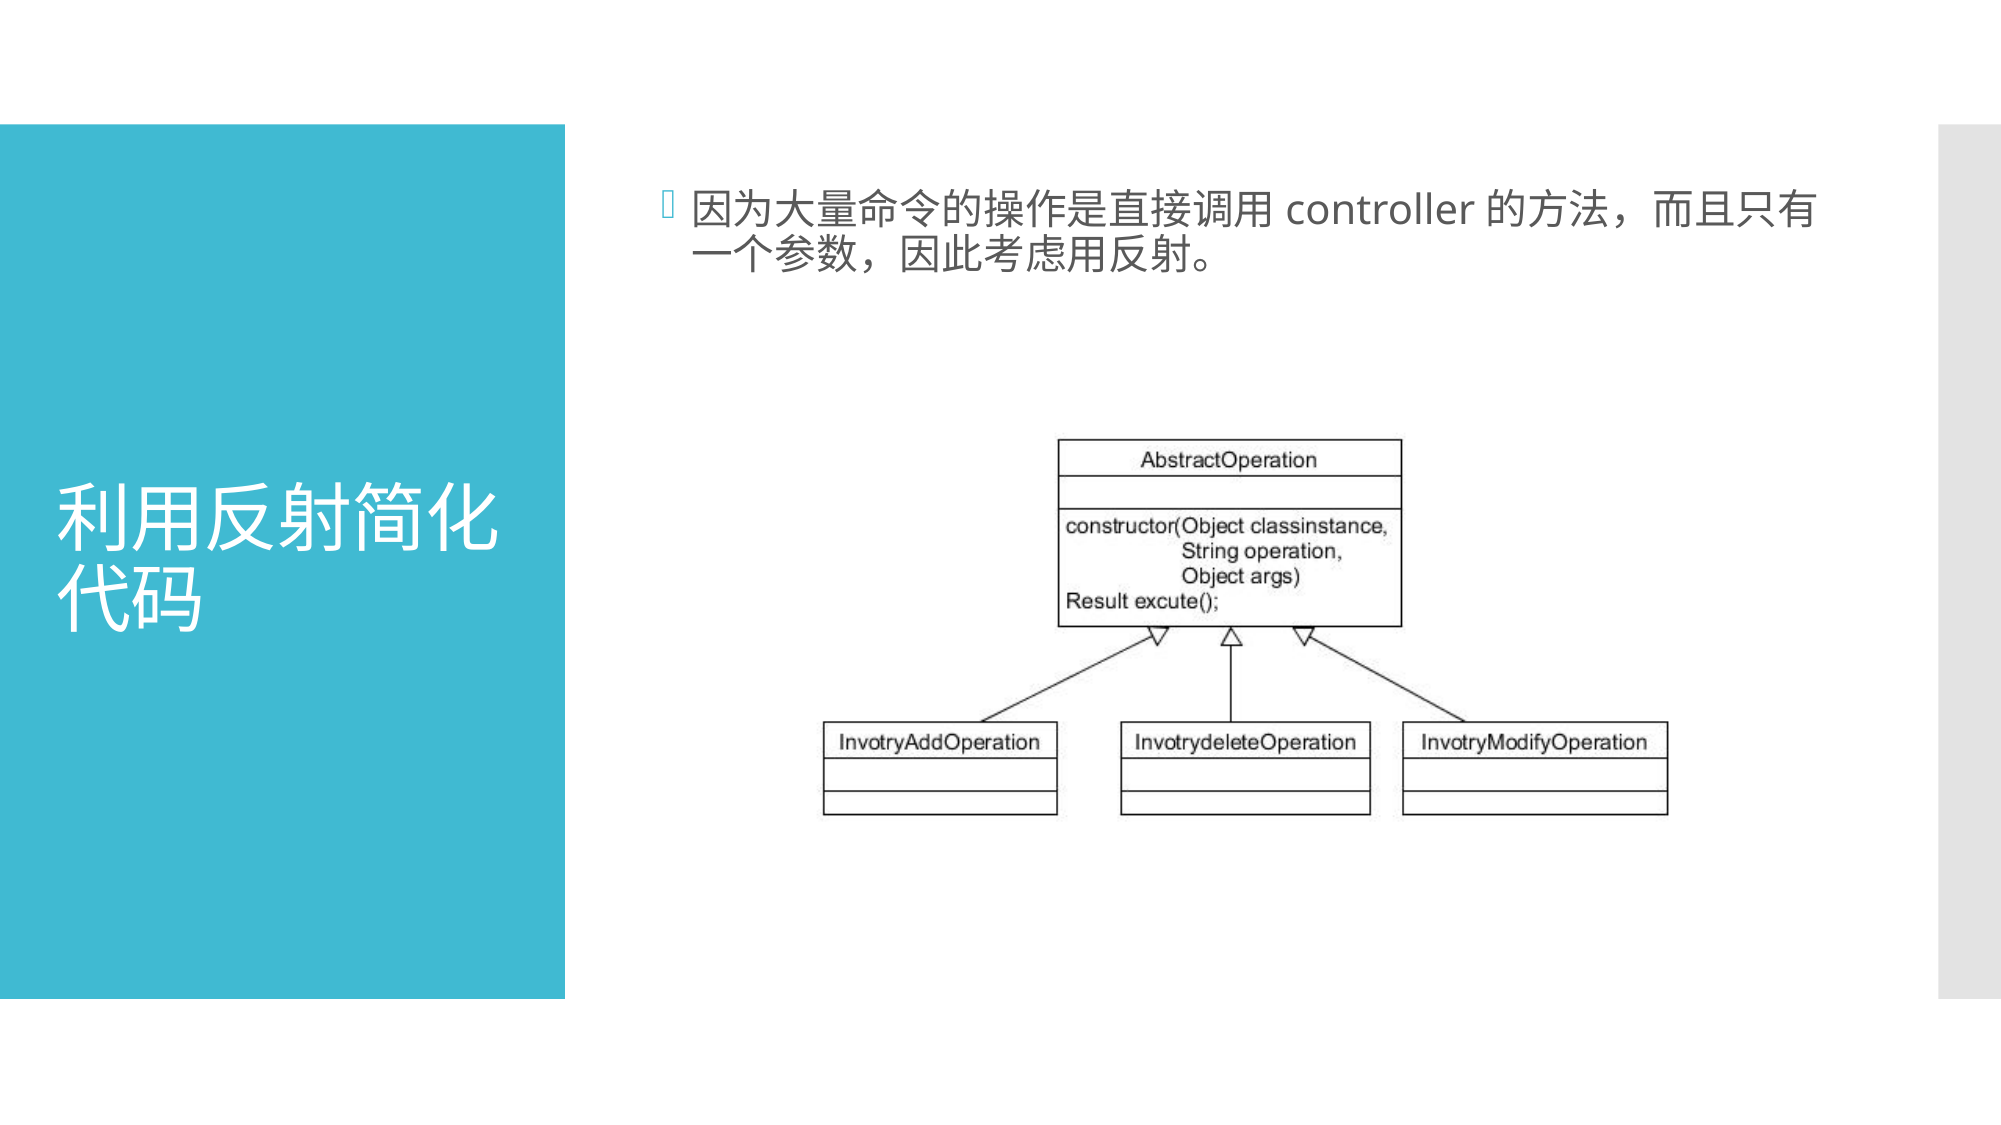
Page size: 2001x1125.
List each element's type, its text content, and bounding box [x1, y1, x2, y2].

picture [792, 408, 1700, 847]
list 因为大量命令的操作是直接调用controller的方法，而且只有一个参数，因此考虑用反射。 [645, 156, 1846, 311]
title 利用反射简化代码 [41, 184, 525, 940]
